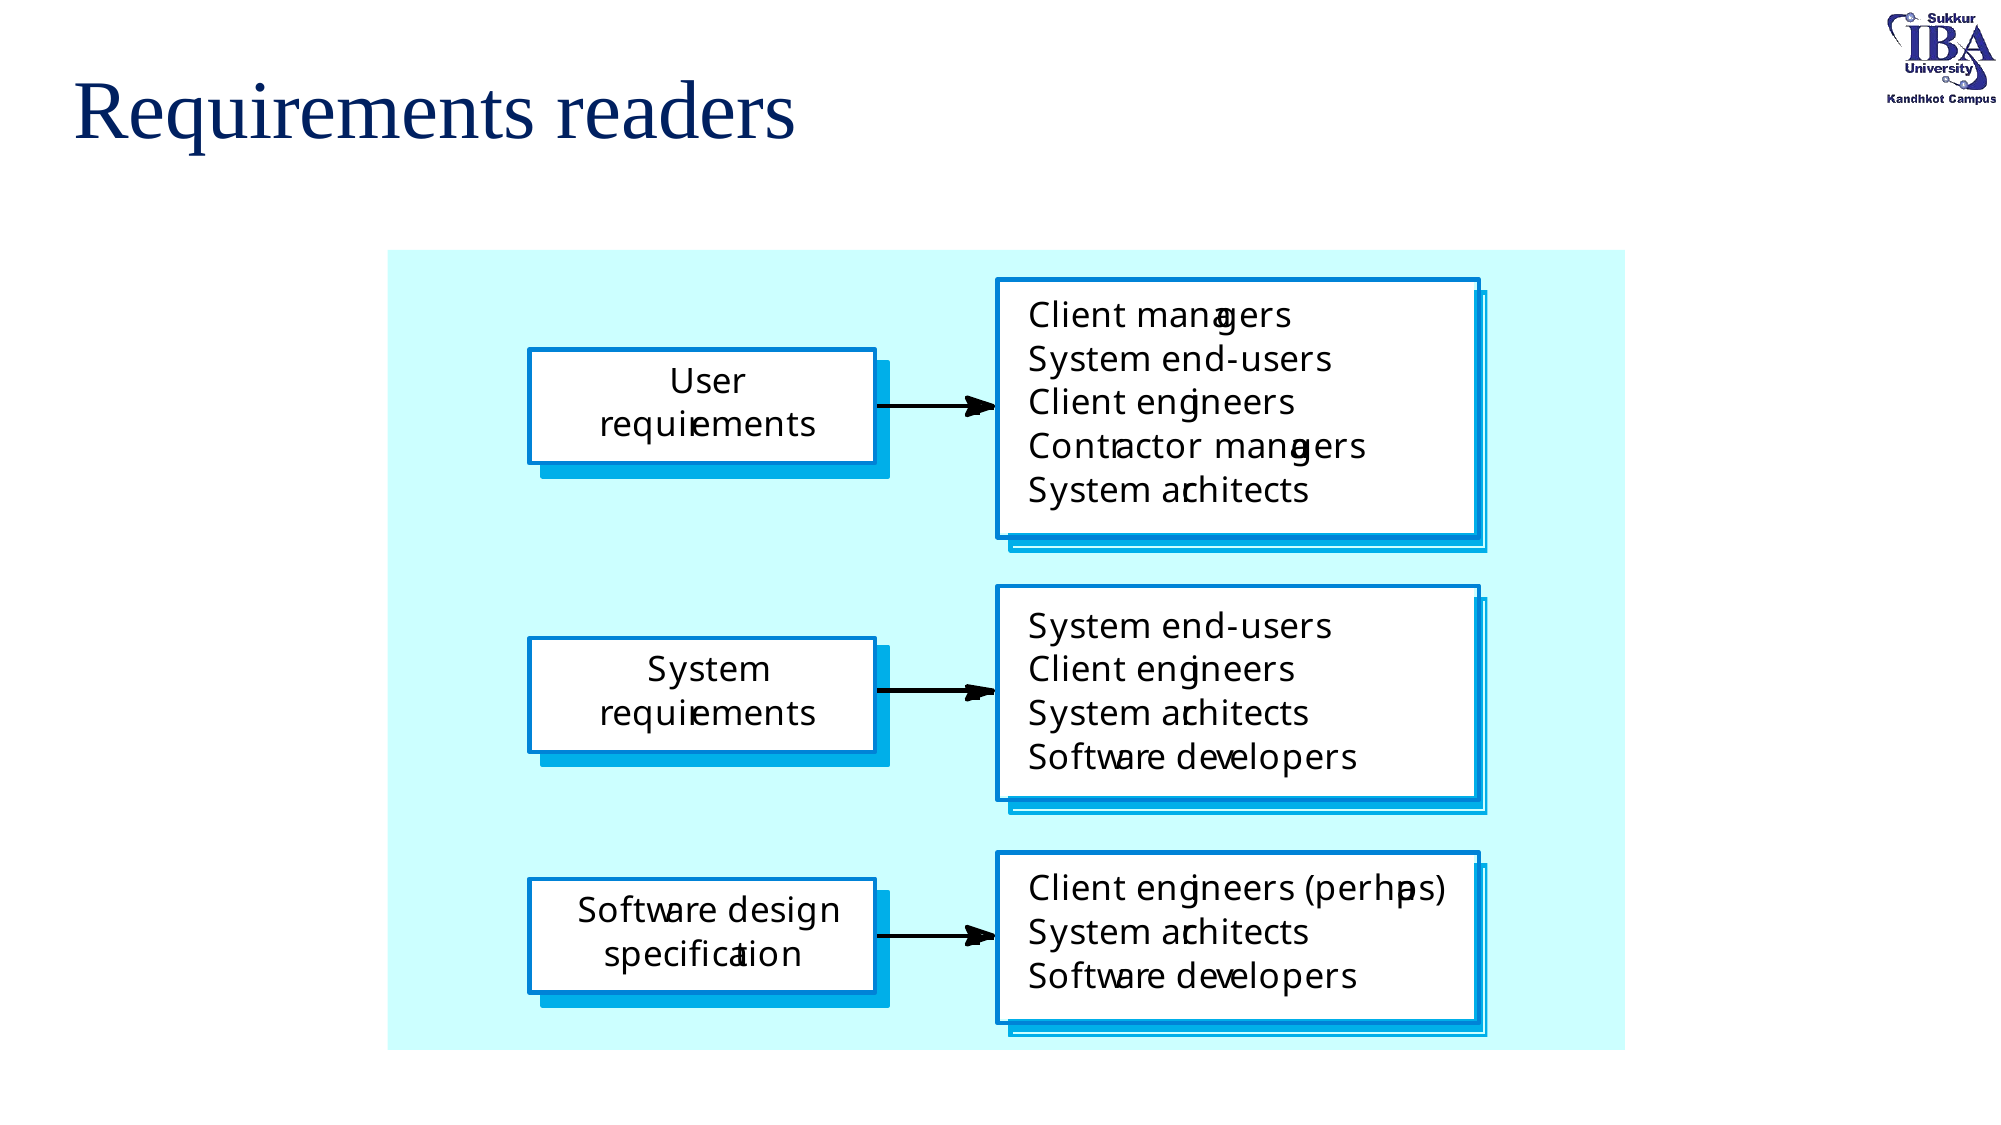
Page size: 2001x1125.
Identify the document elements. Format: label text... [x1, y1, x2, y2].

picture [524, 274, 1488, 1037]
title Requirements readers [58, 43, 1784, 180]
picture [1883, 0, 2000, 117]
text_box [387, 249, 1625, 1050]
